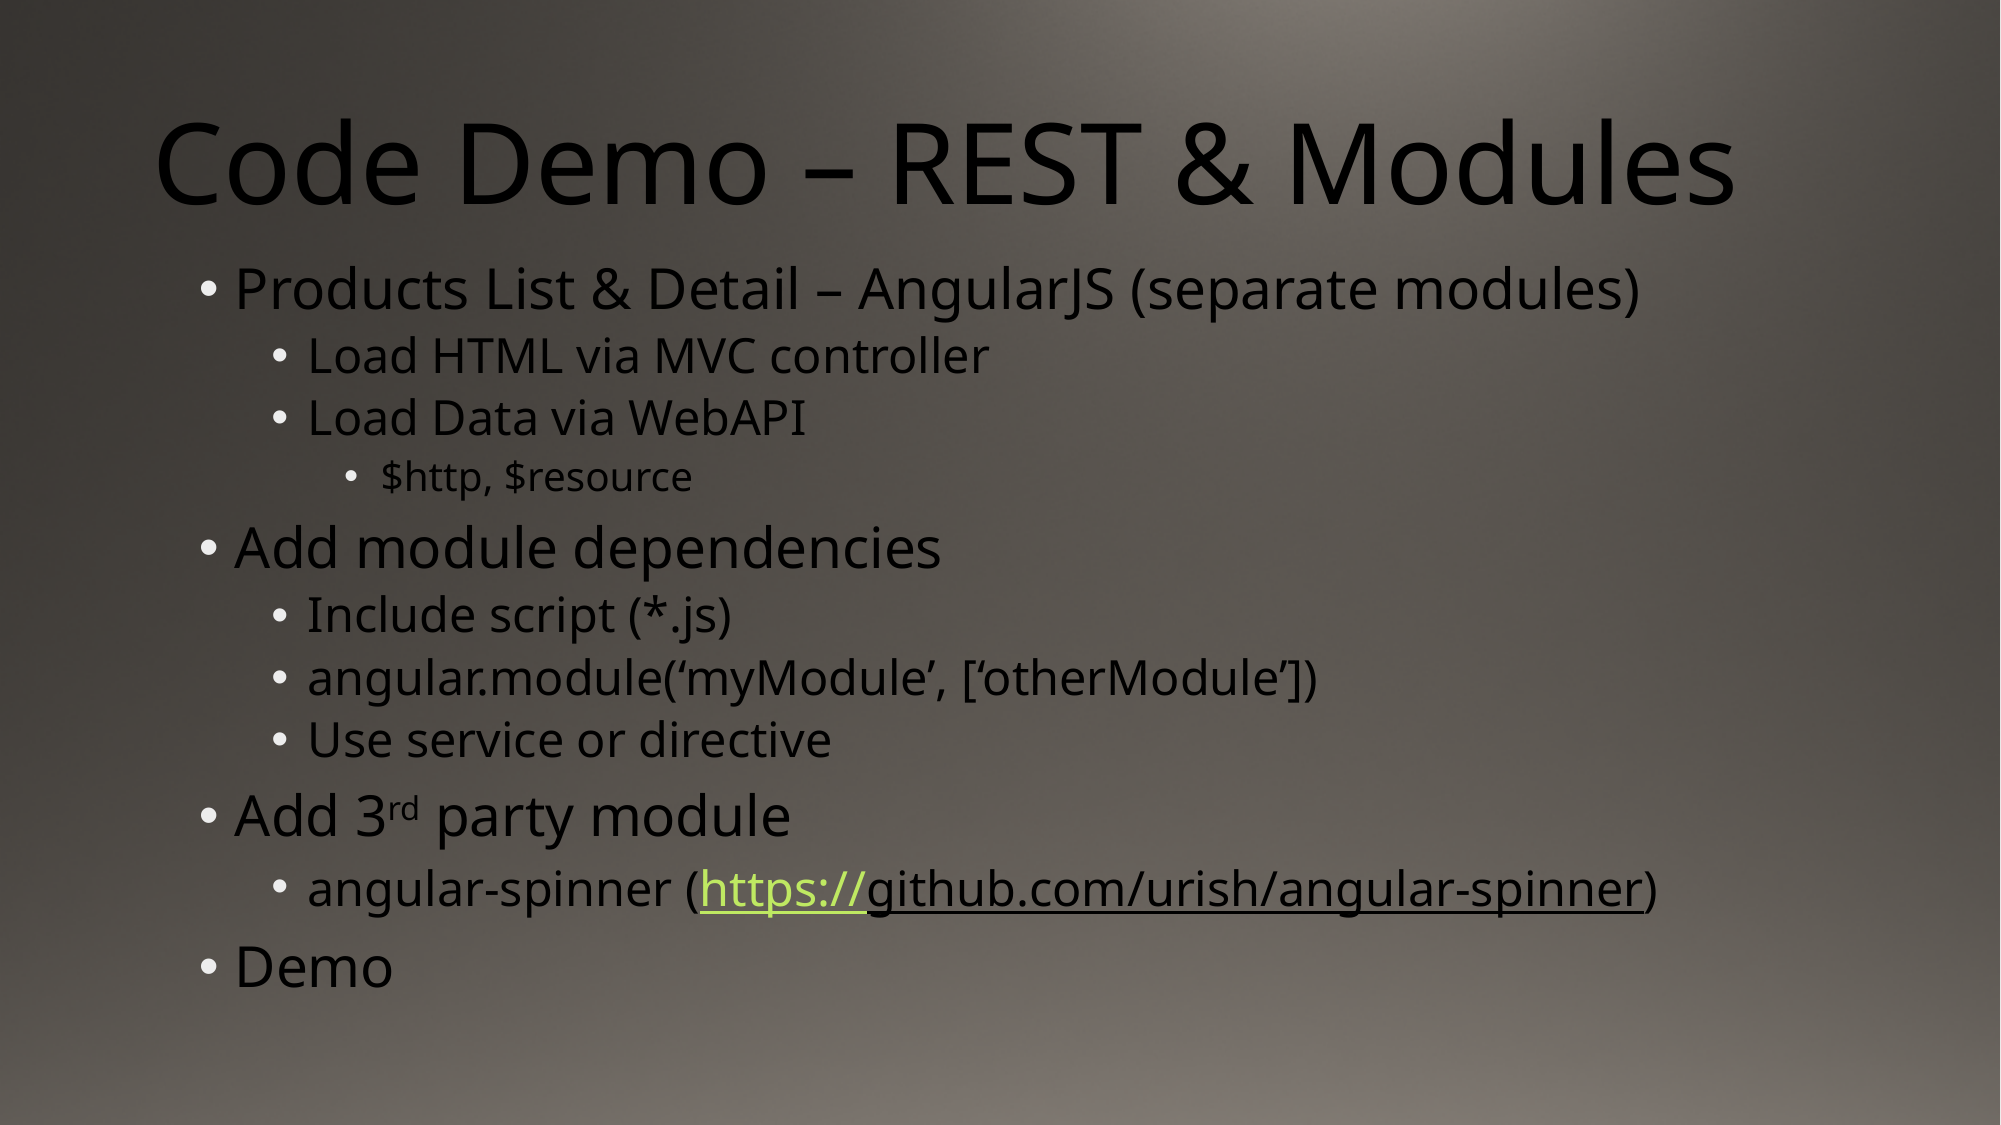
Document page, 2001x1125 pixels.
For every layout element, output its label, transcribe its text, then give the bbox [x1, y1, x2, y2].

title Code Demo – REST & Modules [137, 59, 1863, 278]
list Products List & Detail – AngularJS (separate modules) Load HTML via MVC controller Load Data via WebAPI $http, $resource Add module dependencies Include script (*.js) angular.module(‘myModule’, [‘otherModule’]) Use service or directive Add 3rd party module angular-spinner (https://github.com/urish/angular-spinner) Demo [183, 252, 1863, 1014]
picture [0, 0, 2001, 1125]
